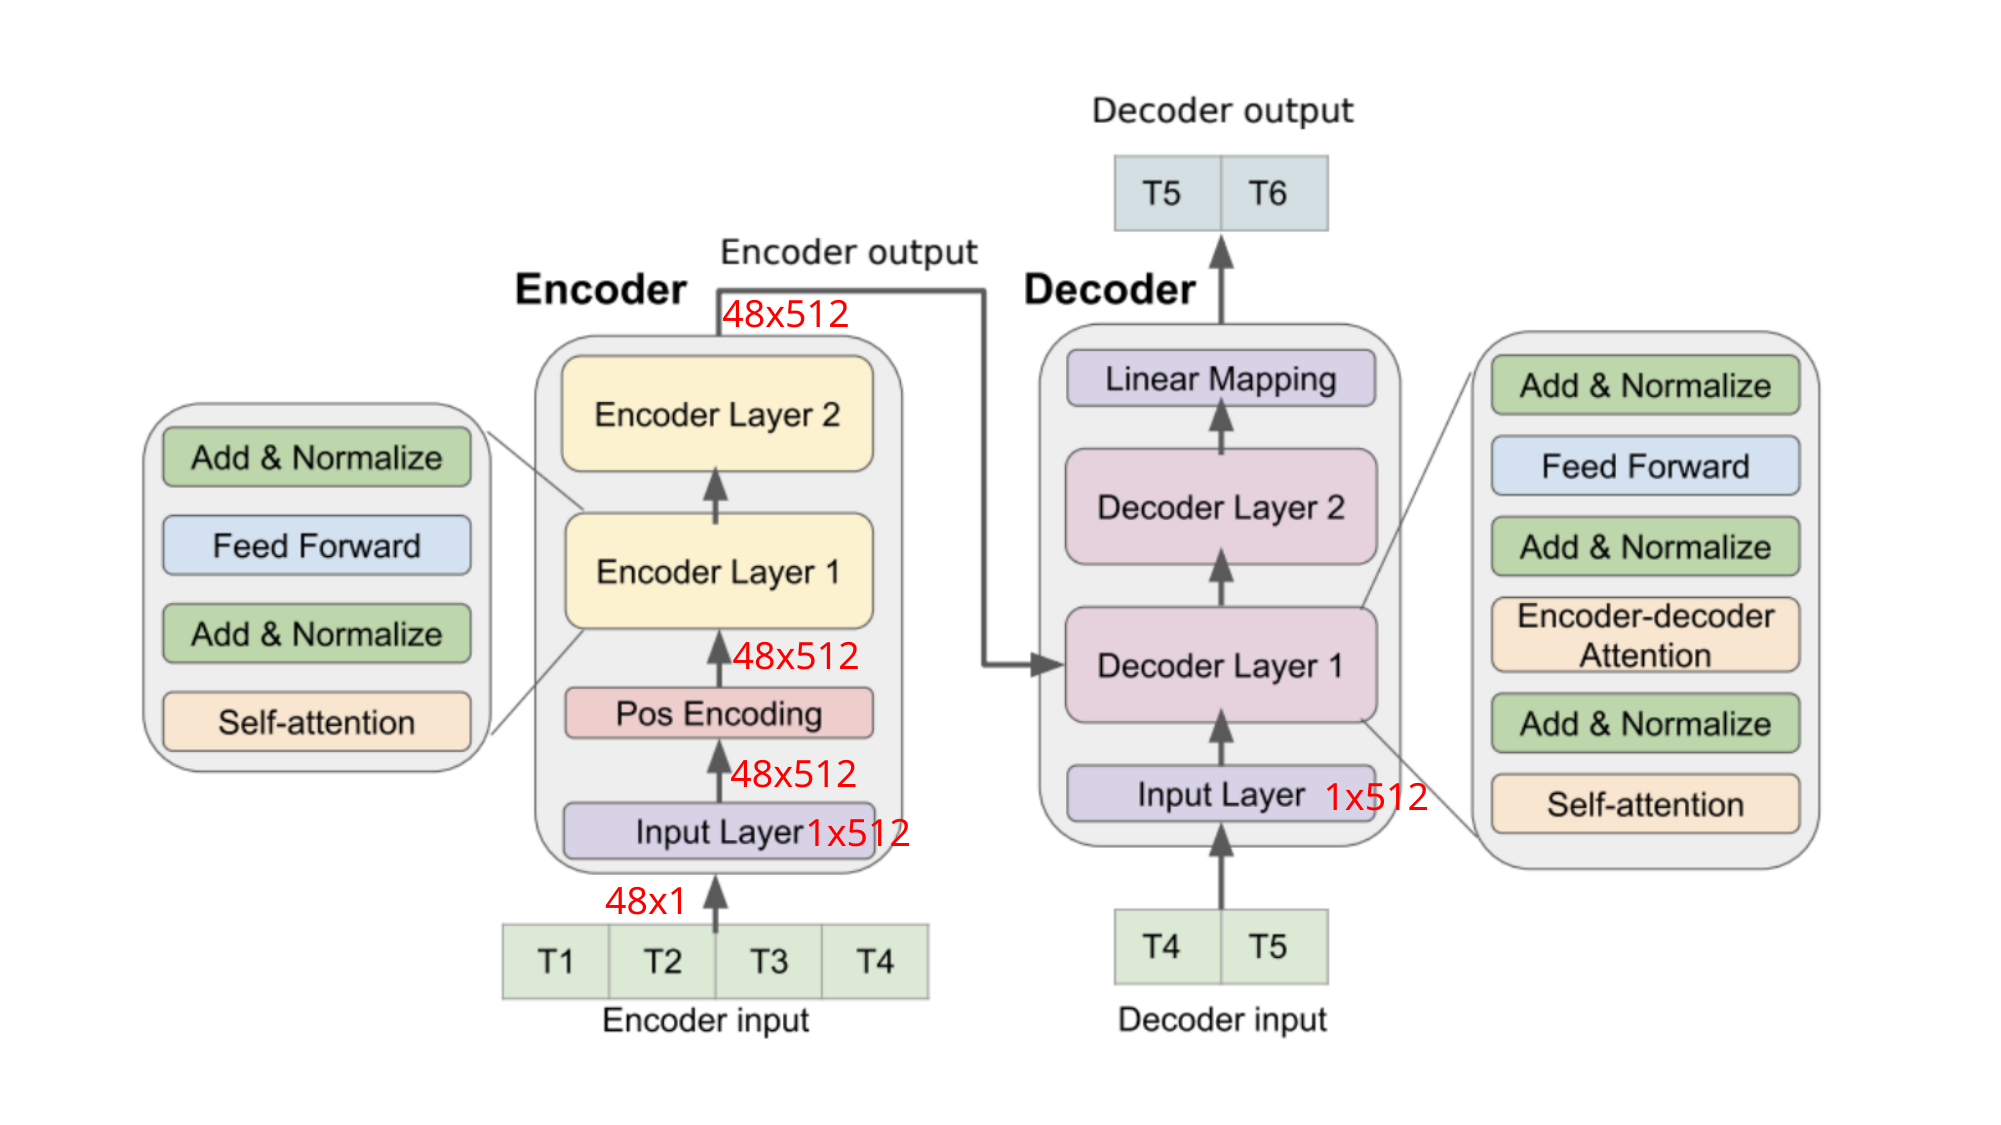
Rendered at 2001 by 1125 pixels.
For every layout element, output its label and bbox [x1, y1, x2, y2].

picture [105, 62, 1890, 1060]
